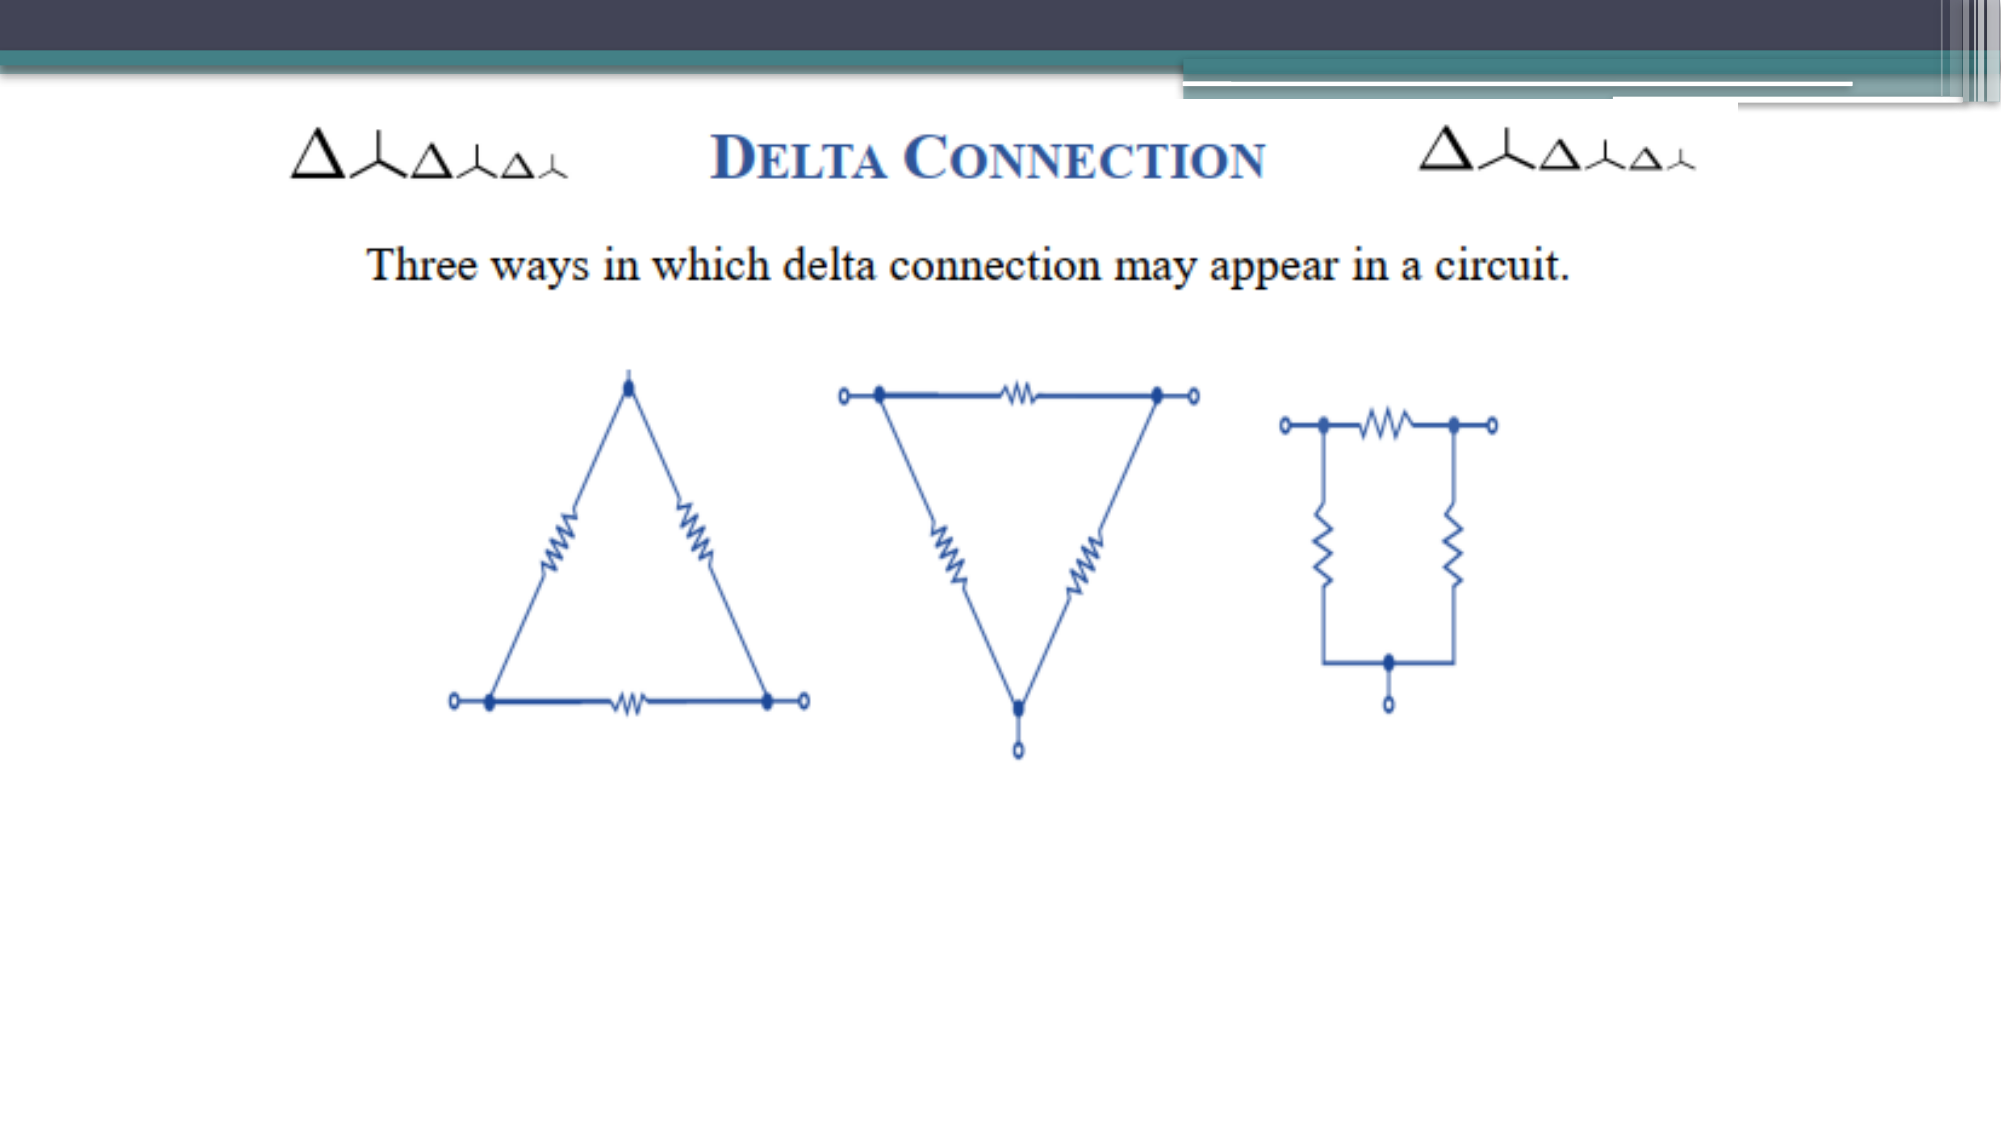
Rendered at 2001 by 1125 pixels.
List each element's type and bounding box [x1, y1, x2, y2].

picture [249, 99, 1739, 851]
